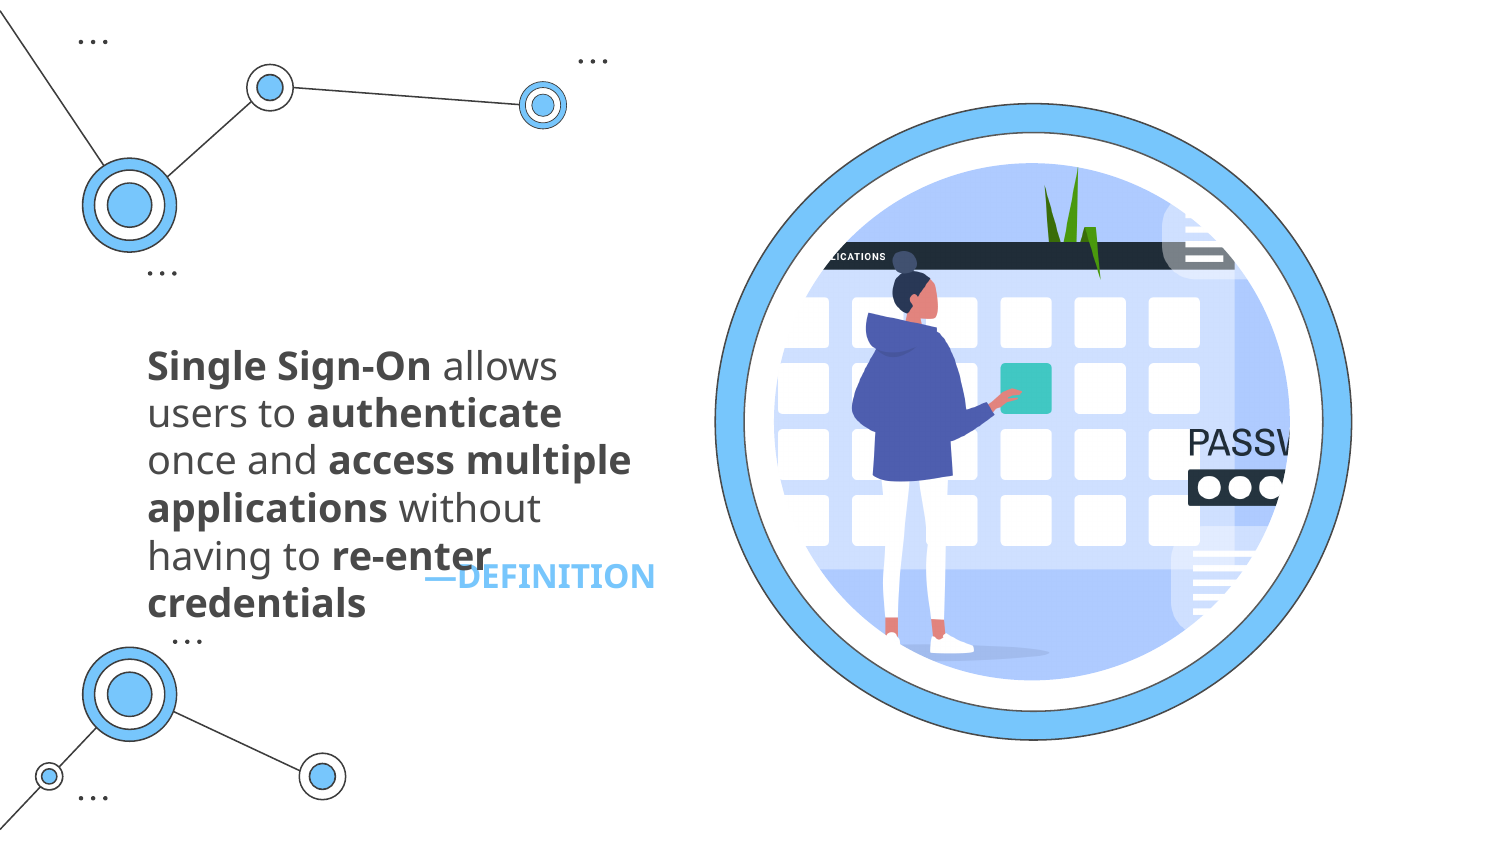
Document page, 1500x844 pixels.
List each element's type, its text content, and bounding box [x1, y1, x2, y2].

picture [773, 162, 1291, 681]
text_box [714, 103, 1352, 741]
subtitle Single Sign-On allows users to authenticate once and access multiple applications without having to re-enter credentials [131, 325, 672, 551]
title —DEFINITION [131, 551, 672, 611]
